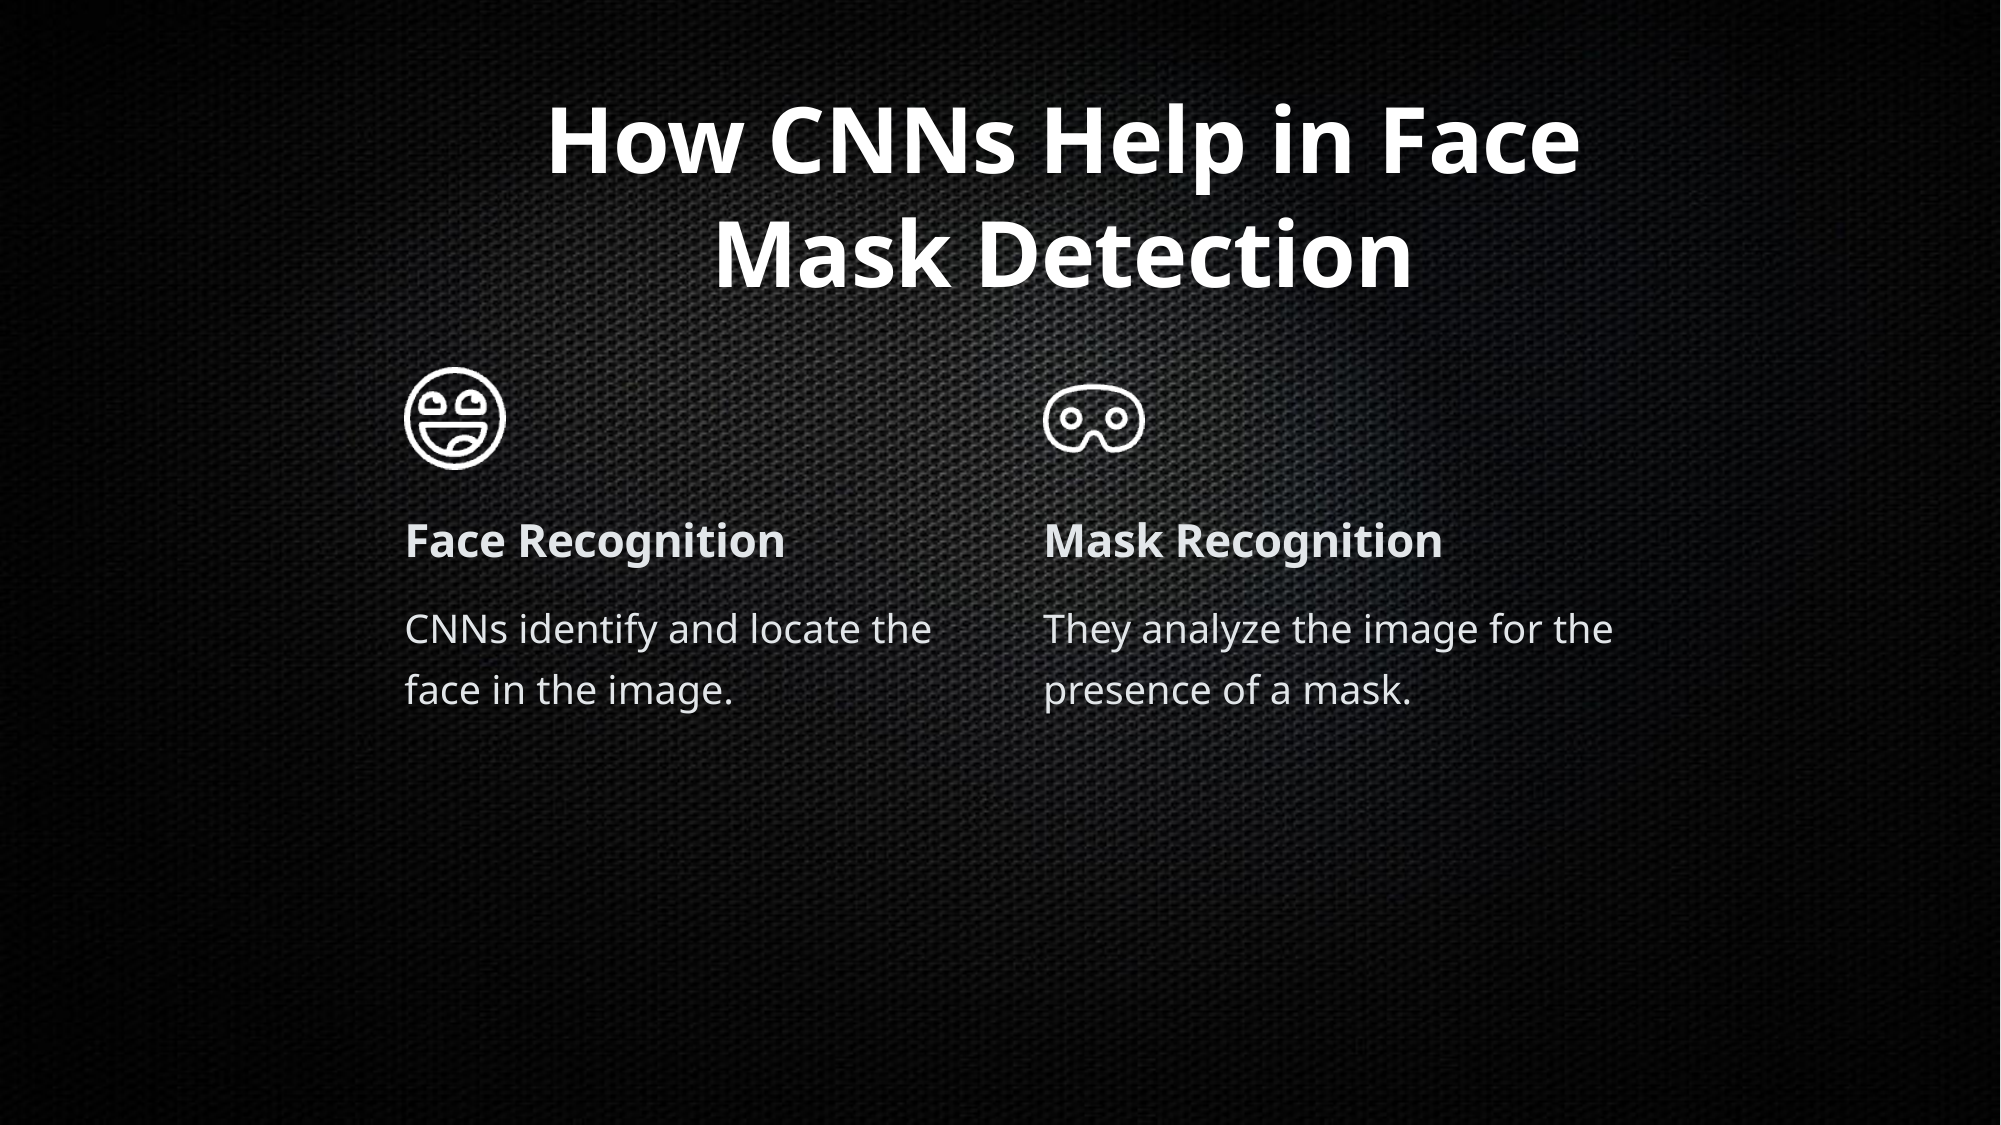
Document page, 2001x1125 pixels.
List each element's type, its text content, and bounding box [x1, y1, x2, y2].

text_box Face Recognition [404, 509, 865, 568]
text_box They analyze the image for the presence of a mask. [1043, 591, 1622, 713]
text_box Mask Recognition [1043, 509, 1504, 568]
text_box How CNNs Help in Face Mask Detection [455, 77, 1672, 308]
picture [0, 0, 2001, 1125]
text_box CNNs identify and locate the face in the image. [404, 591, 983, 713]
